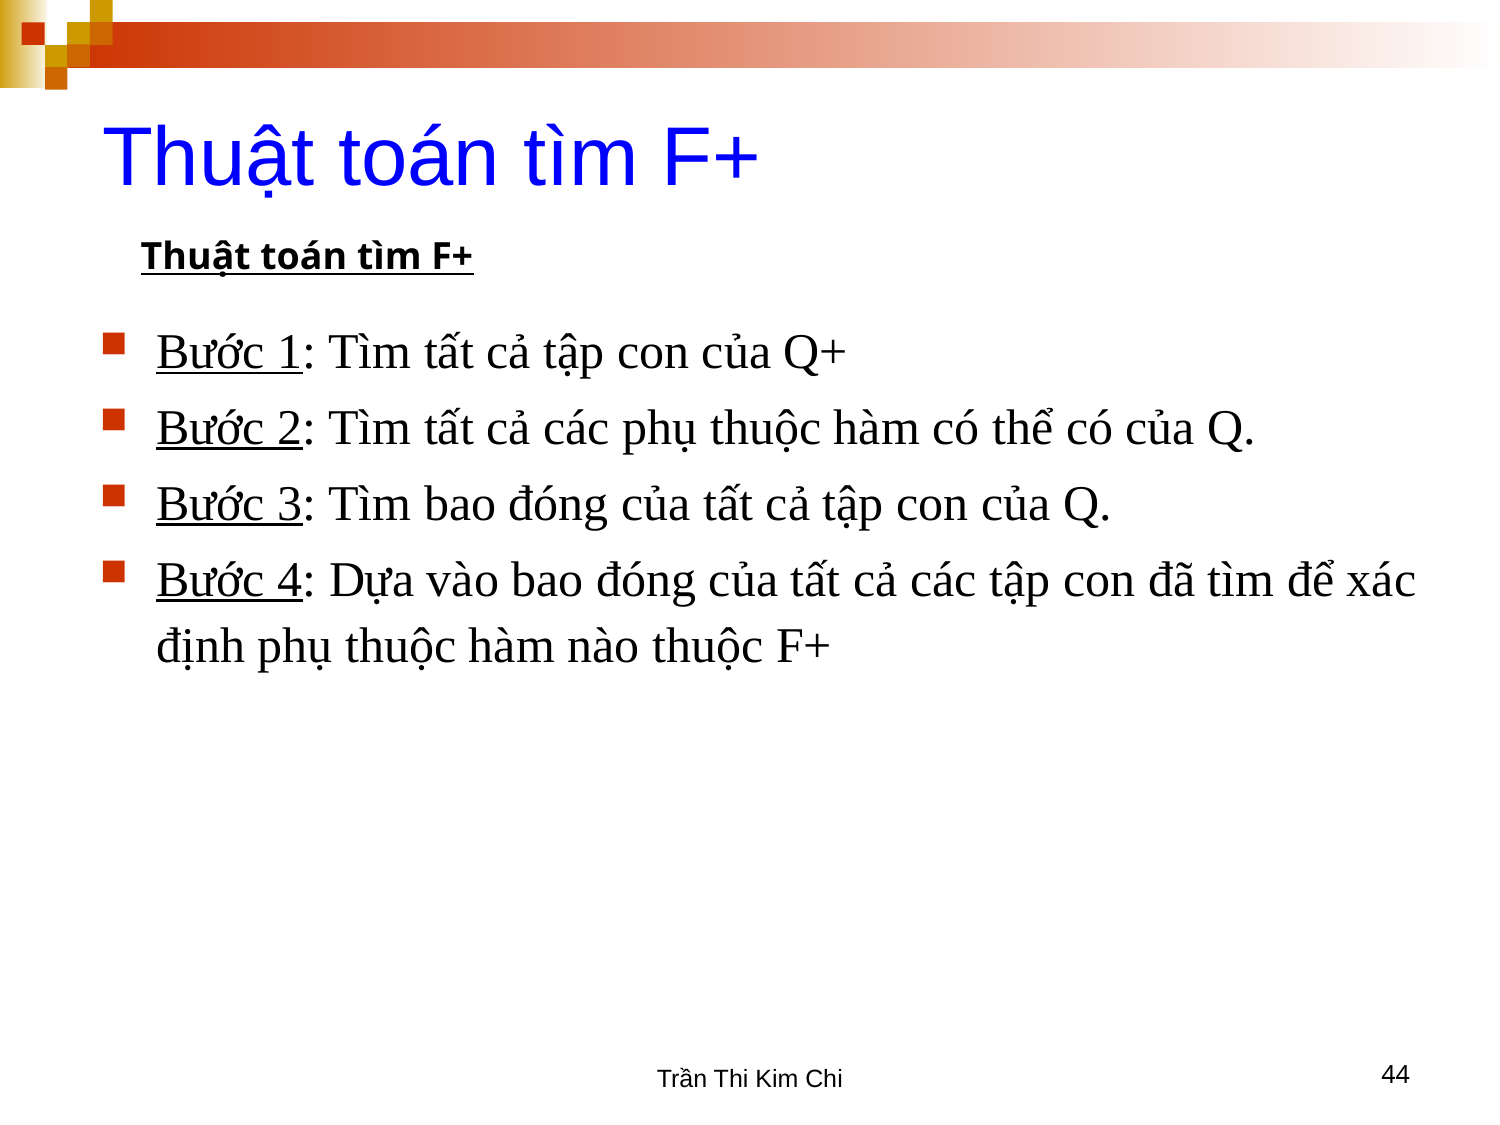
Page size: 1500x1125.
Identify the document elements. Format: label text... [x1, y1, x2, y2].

text_box Thuật toán tìm F+ [125, 224, 499, 365]
table_cell S [694, 22, 698, 62]
footer Trần Thi Kim Chi [512, 1025, 988, 1100]
list Bước 1: Tìm tất cả tập con của Q+ Bước 2: Tìm tất cả các phụ thuộc hàm có thể có của Q. Bước 3: Tìm bao đóng của tất cả tập con của Q. Bước 4: Dựa vào bao đóng của tất cả các tập con đã tìm để xác định phụ thuộc hàm nào thuộc F+ [99, 312, 1425, 1075]
table_cell [712, 22, 716, 62]
table_cell S [739, 22, 743, 62]
slide_number 44 [1074, 1025, 1425, 1100]
text_box Thuật toán tìm F+ [87, 62, 1438, 210]
table_header Xi  TN [666, 22, 670, 62]
